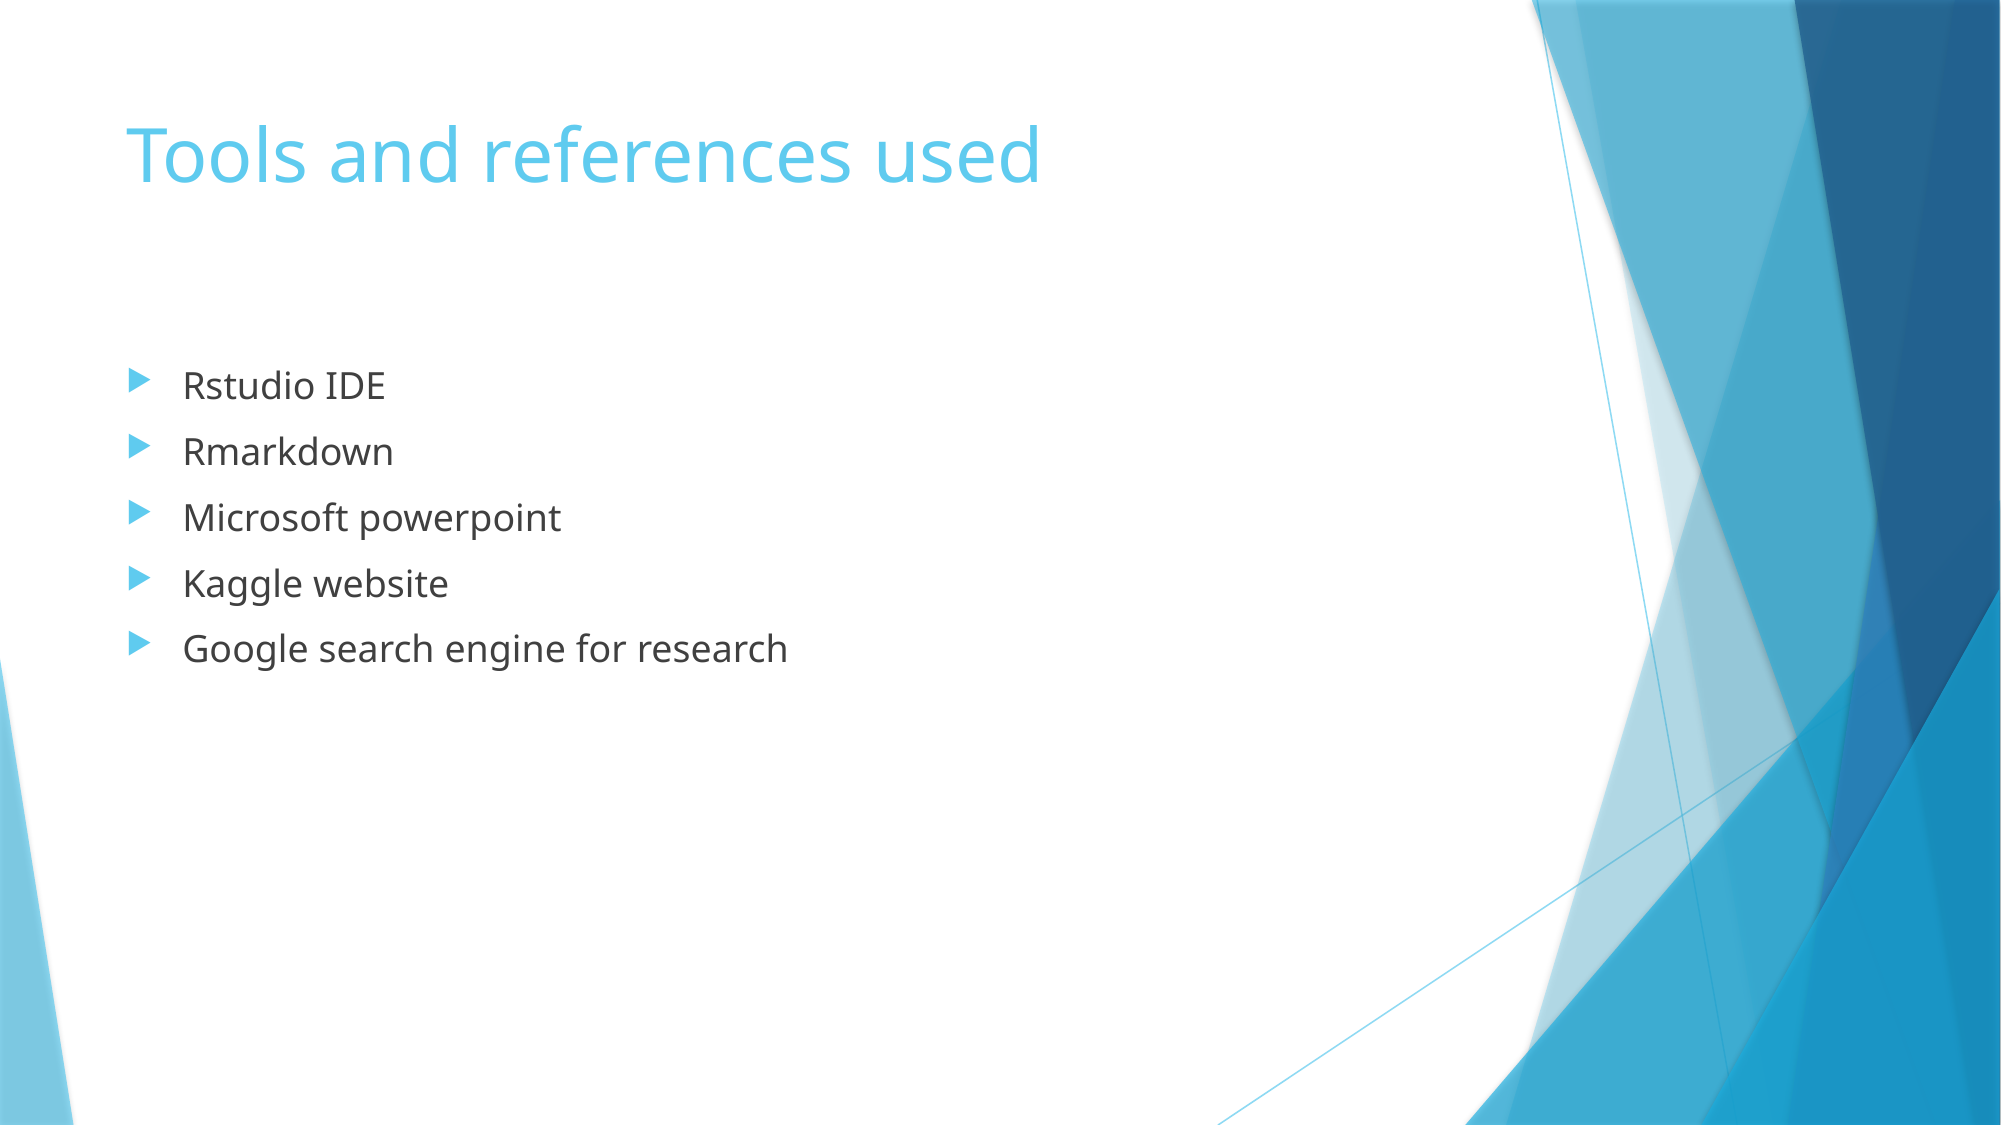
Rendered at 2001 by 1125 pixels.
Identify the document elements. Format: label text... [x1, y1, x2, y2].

list Rstudio IDE Rmarkdown Microsoft powerpoint Kaggle website Google search engine for research [111, 354, 1522, 992]
title Tools and references used [111, 99, 1522, 317]
